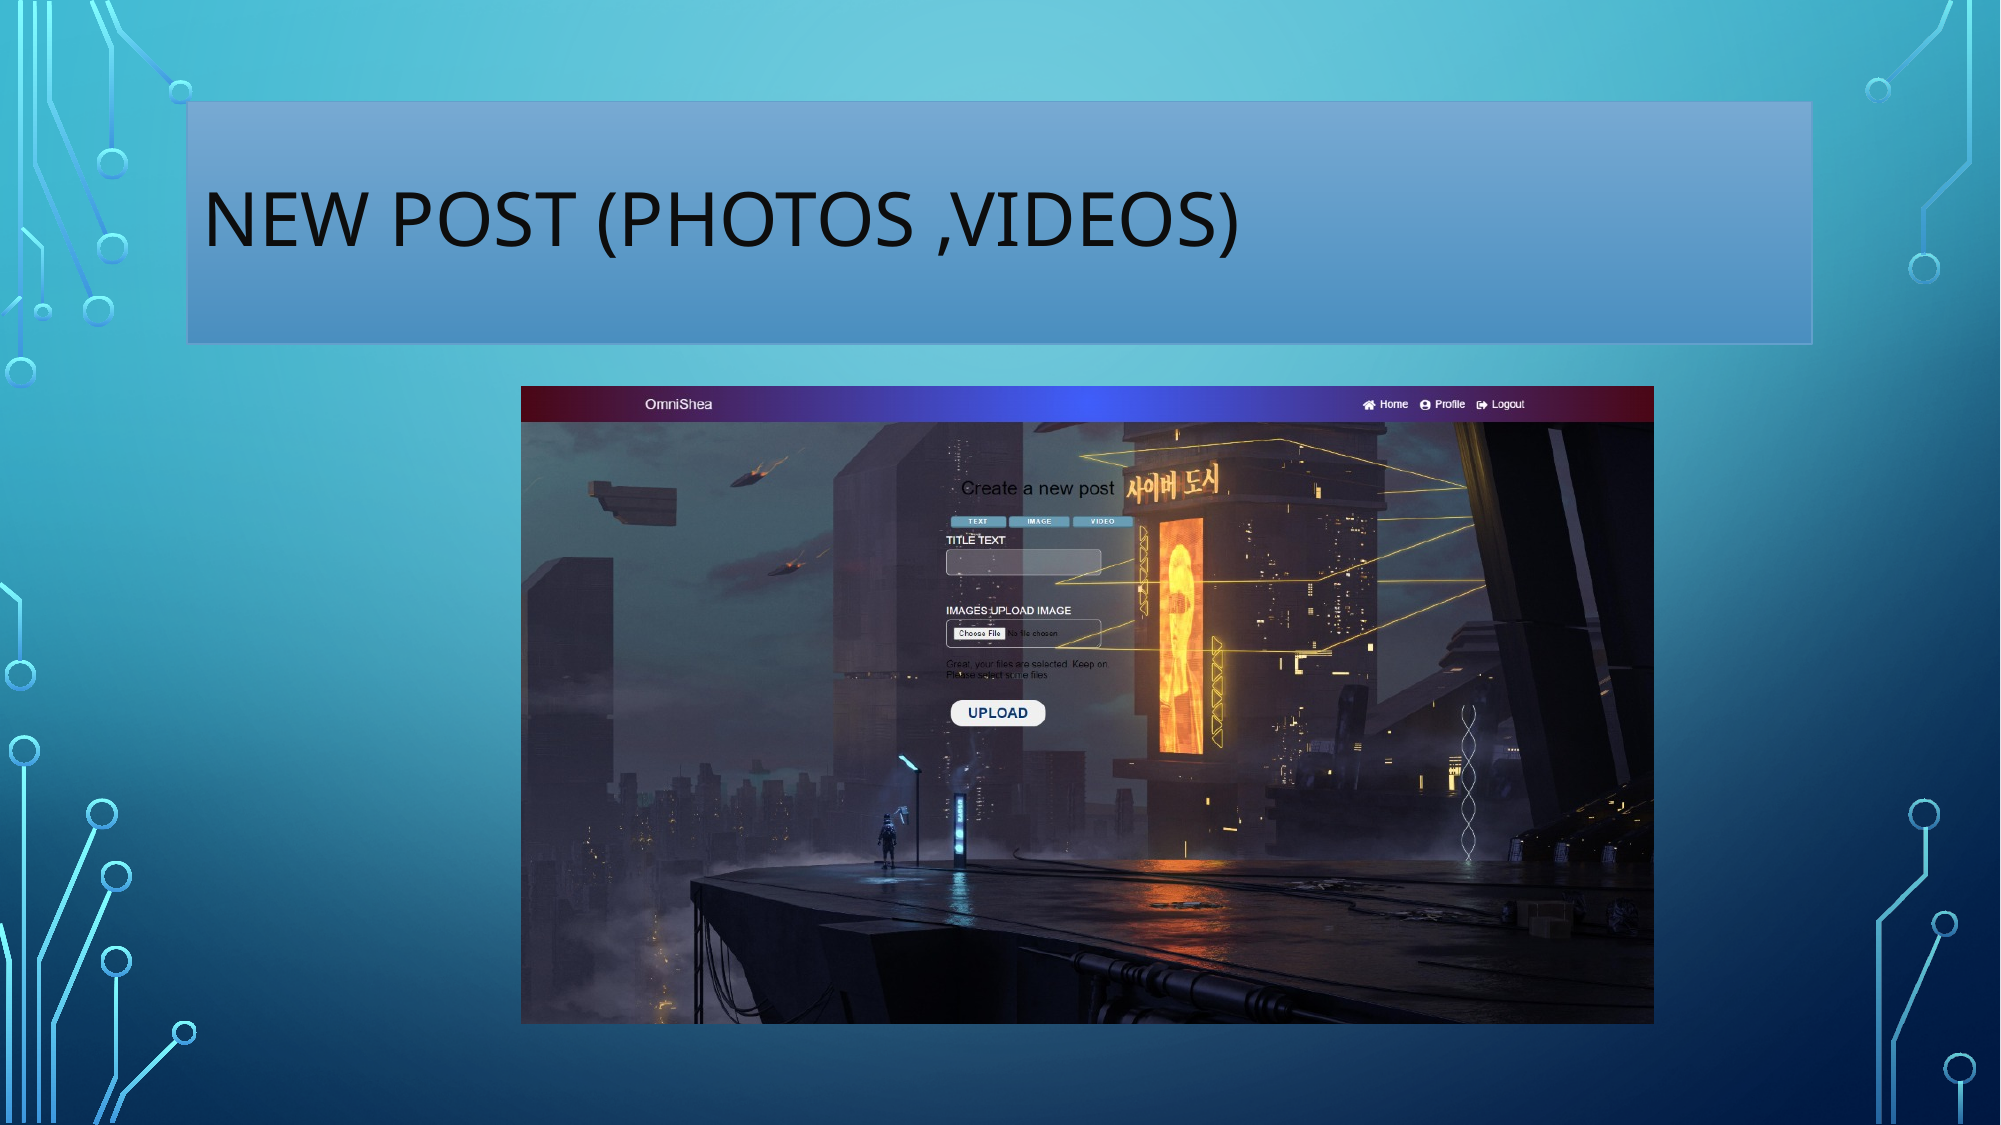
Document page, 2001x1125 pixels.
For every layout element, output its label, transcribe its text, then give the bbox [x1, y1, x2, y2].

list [521, 386, 1654, 1024]
title NEW POST (PHOTOS ,VIDEOS) [186, 101, 1813, 345]
